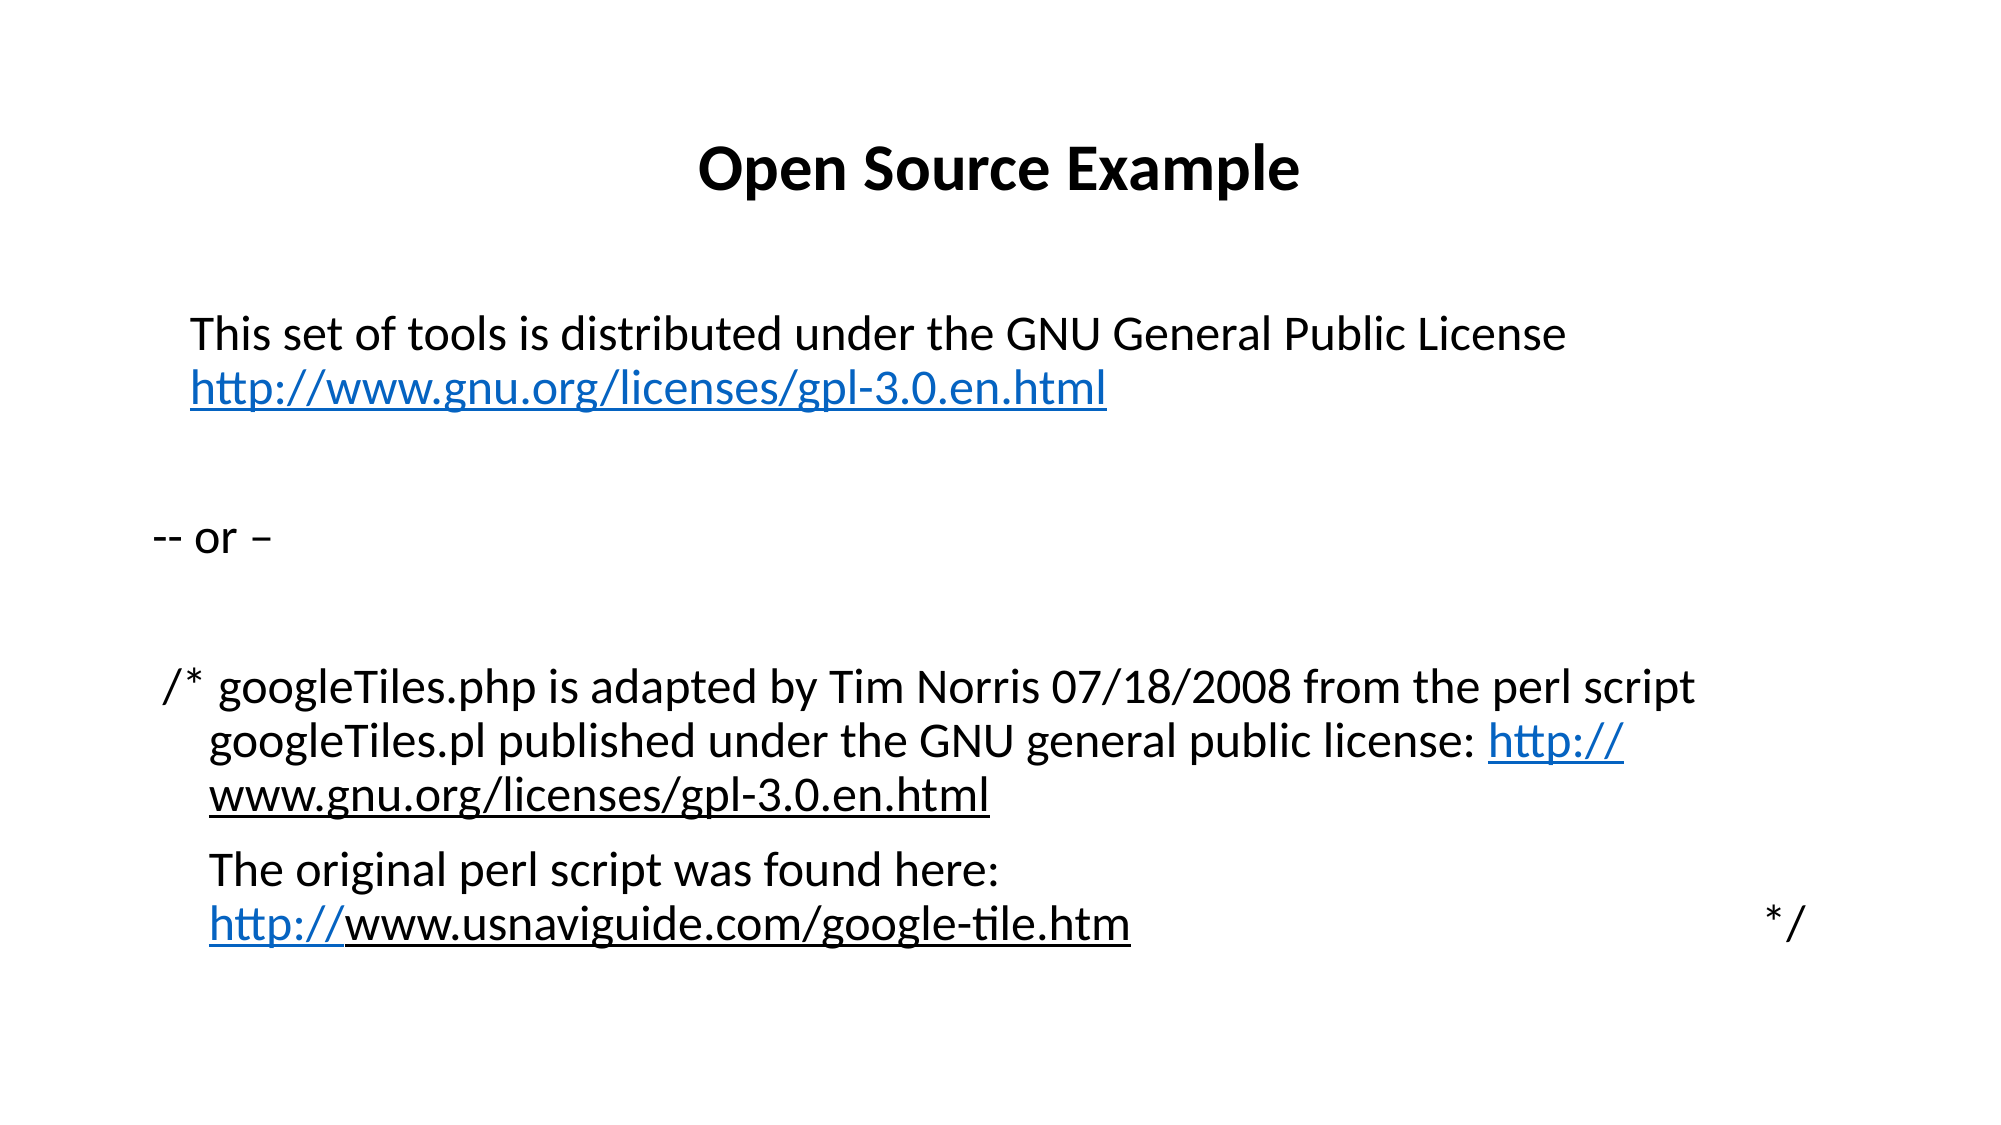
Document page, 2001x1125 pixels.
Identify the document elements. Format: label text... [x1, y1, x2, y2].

list This set of tools is distributed under the GNU General Public License http://www.gnu.org/licenses/gpl-3.0.en.html -- or – /* googleTiles.php is adapted by Tim Norris 07/18/2008 from the perl script googleTiles.pl published under the GNU general public license: http://www.gnu.org/licenses/gpl-3.0.en.html The original perl script was found here: http://www.usnaviguide.com/google-tile.htm */ [137, 299, 1898, 1014]
title Open Source Example [137, 59, 1863, 278]
